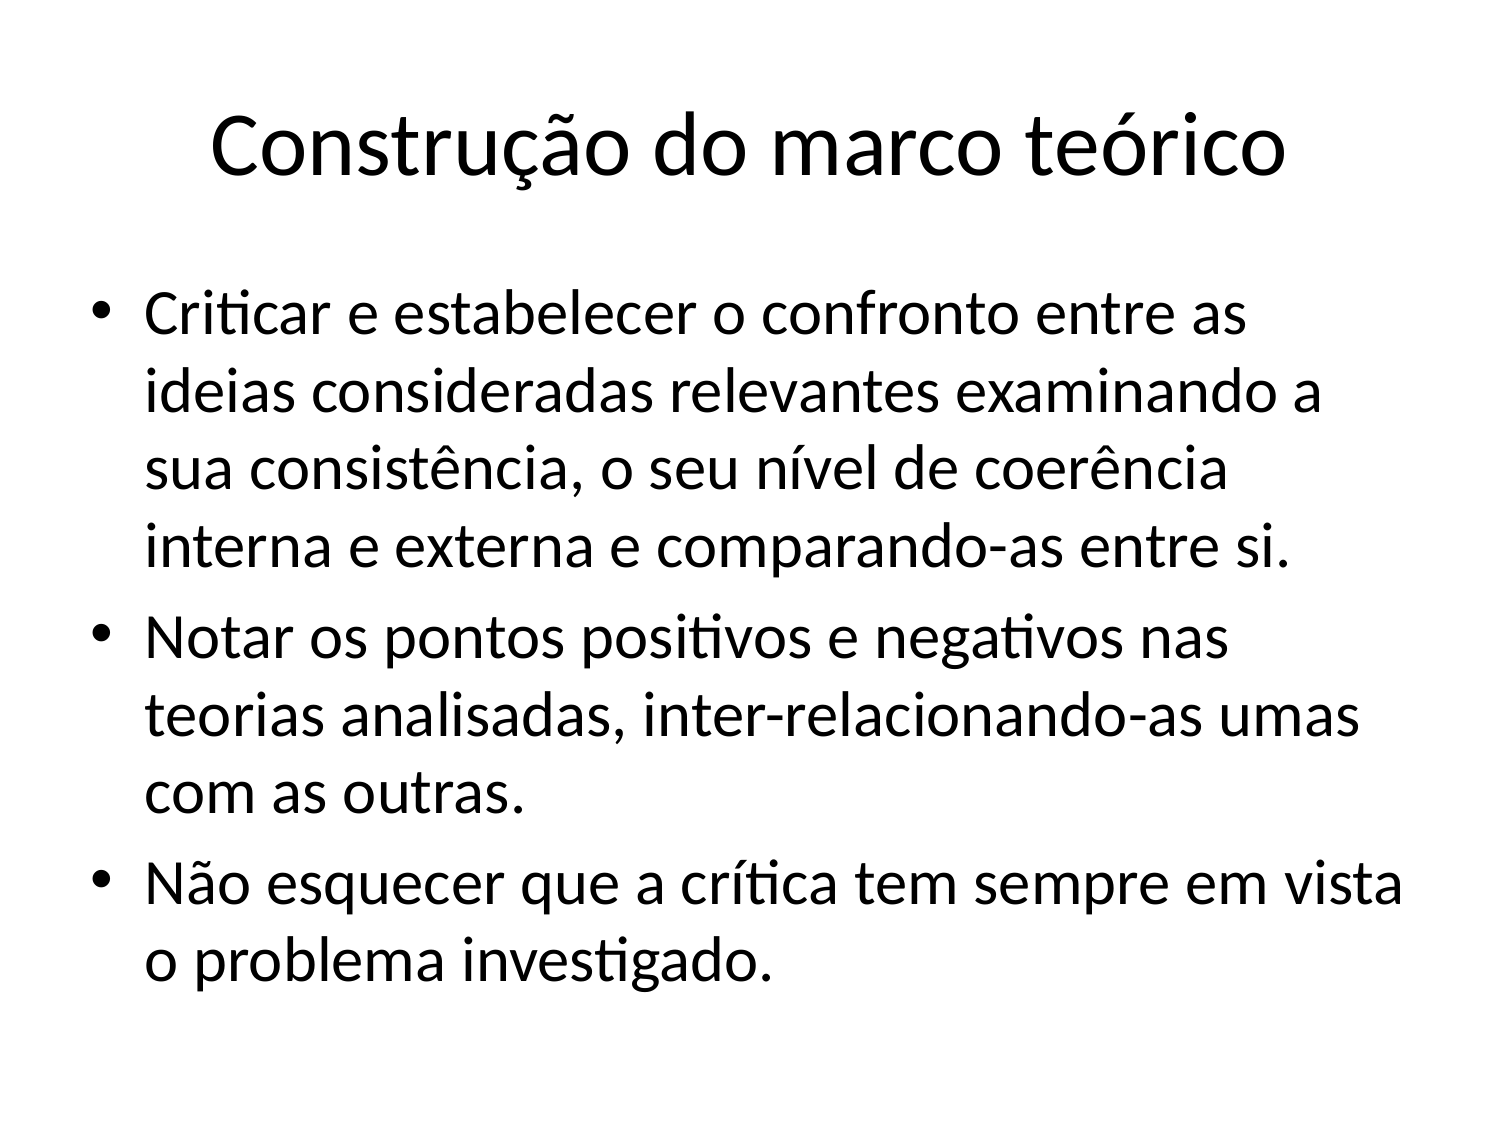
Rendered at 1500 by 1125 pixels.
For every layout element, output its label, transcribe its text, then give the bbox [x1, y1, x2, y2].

list Criticar e estabelecer o confronto entre as ideias consideradas relevantes examinando a sua consistência, o seu nível de coerência interna e externa e comparando-as entre si. Notar os pontos positivos e negativos nas teorias analisadas, inter-relacionando-as umas com as outras. Não esquecer que a crítica tem sempre em vista o problema investigado. [75, 262, 1425, 1005]
title Construção do marco teórico [75, 45, 1425, 233]
